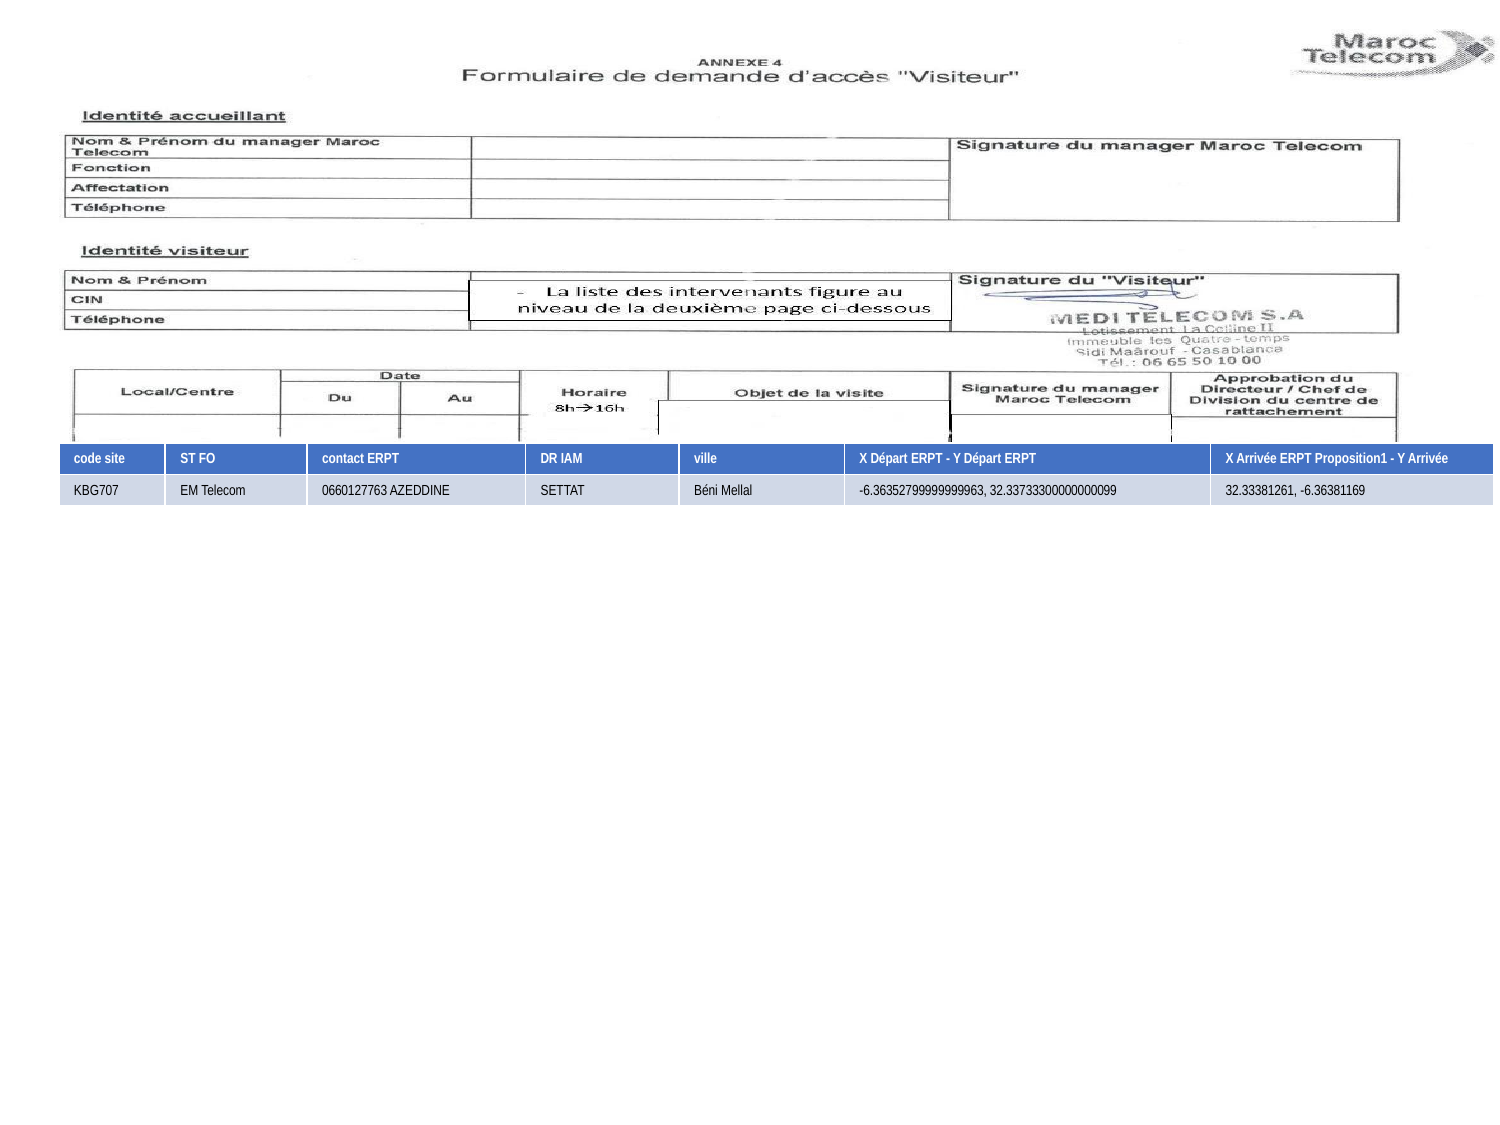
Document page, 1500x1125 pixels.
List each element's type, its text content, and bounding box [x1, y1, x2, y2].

table_header X Arrivée ERPT Proposition1 - Y Arrivée [1211, 452, 1493, 474]
table_header contact ERPT [308, 452, 525, 474]
table_cell EM Telecom [166, 475, 306, 505]
table_cell Béni Mellal [680, 475, 844, 505]
table_header X Départ ERPT - Y Départ ERPT [845, 452, 1210, 474]
picture [58, 29, 1500, 444]
table_cell SETTAT [526, 475, 678, 505]
table_header ST FO [166, 452, 306, 474]
table_header code site [60, 452, 164, 474]
table_header ville [680, 452, 844, 474]
table_cell -6.36352799999999963, 32.33733300000000099 [845, 475, 1210, 505]
table_cell 32.33381261, -6.36381169 [1211, 475, 1493, 505]
table_header DR IAM [526, 452, 678, 474]
table_cell KBG707 [60, 475, 164, 505]
table_cell 0660127763 AZEDDINE [308, 475, 525, 505]
